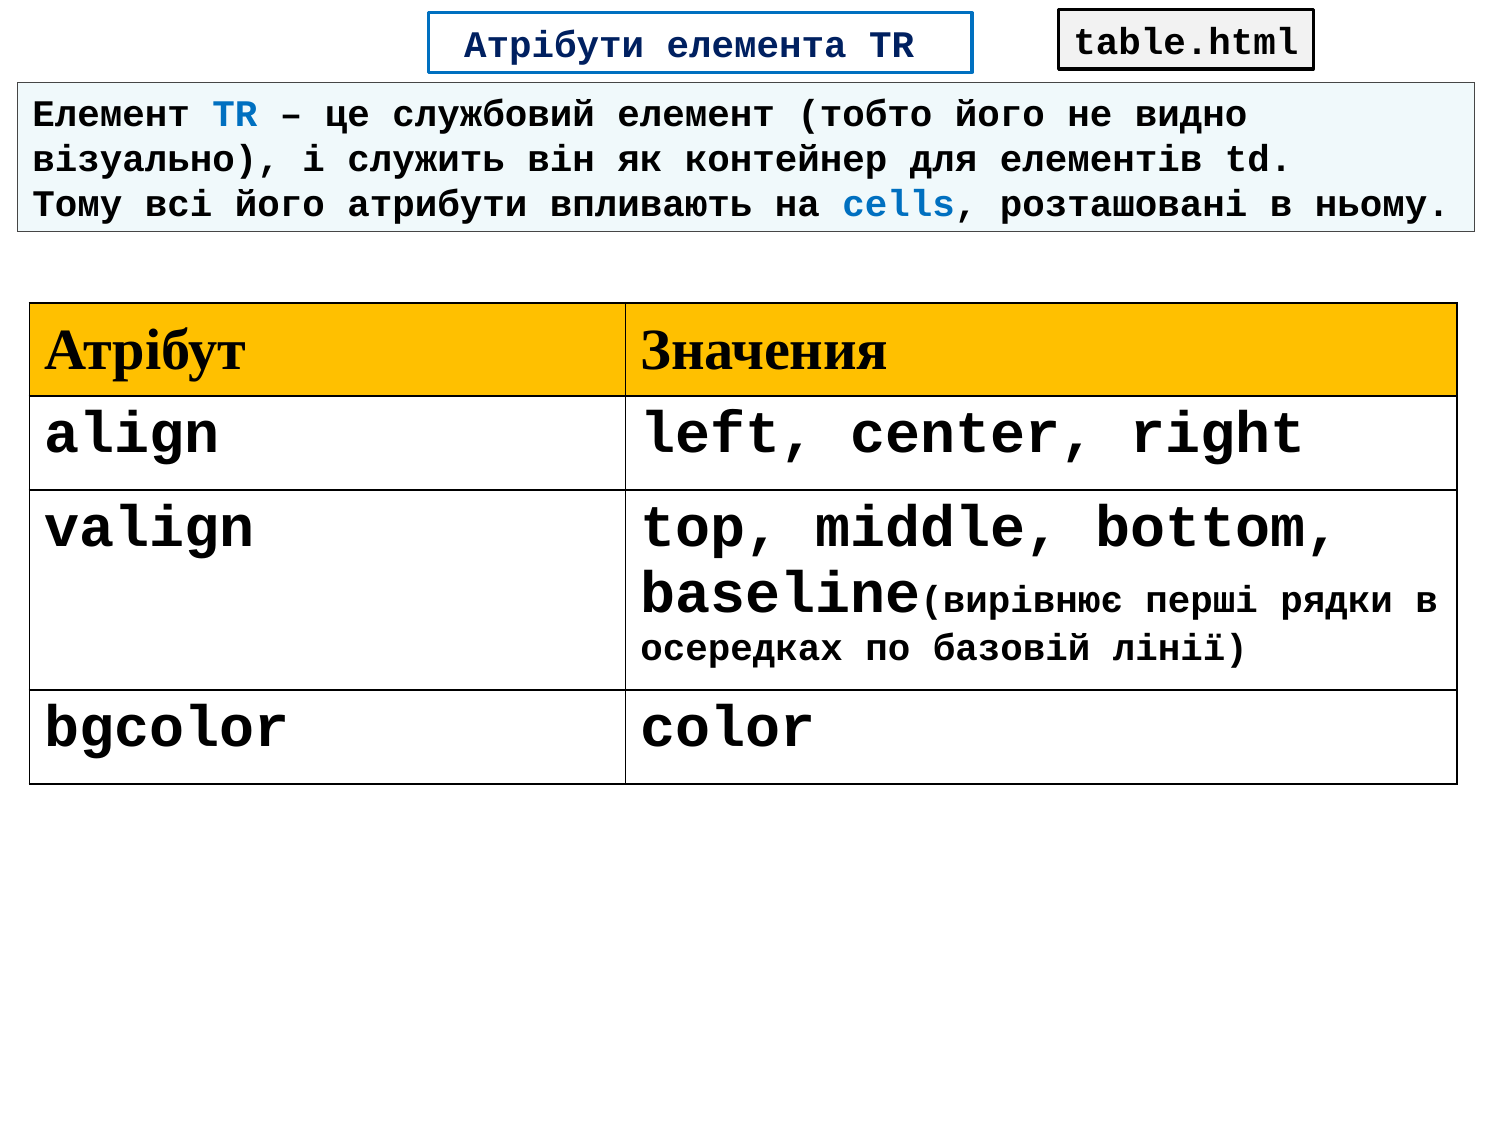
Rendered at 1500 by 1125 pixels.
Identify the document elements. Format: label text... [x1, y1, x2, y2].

table_cell valign [30, 491, 625, 689]
table_cell bgcolor [30, 691, 625, 783]
table_cell color [626, 691, 1456, 783]
table_cell align [30, 397, 625, 489]
table_header Значения [626, 304, 1456, 395]
text_box Атрібути елемента TR [428, 12, 972, 73]
table_header Атрібут [30, 304, 625, 395]
text_box table.html [1058, 9, 1314, 69]
text_box Елемент TR – це службовий елемент (тобто його не видно візуально), і служить він як контейнер для елементів td. Тому всі його атрибути впливають на cells, розташовані в ньому. [17, 82, 1475, 232]
table_cell left, center, right [626, 397, 1456, 489]
table_cell top, middle, bottom, baseline(вирівнює перші рядки в осередках по базовій лінії) [626, 491, 1456, 689]
